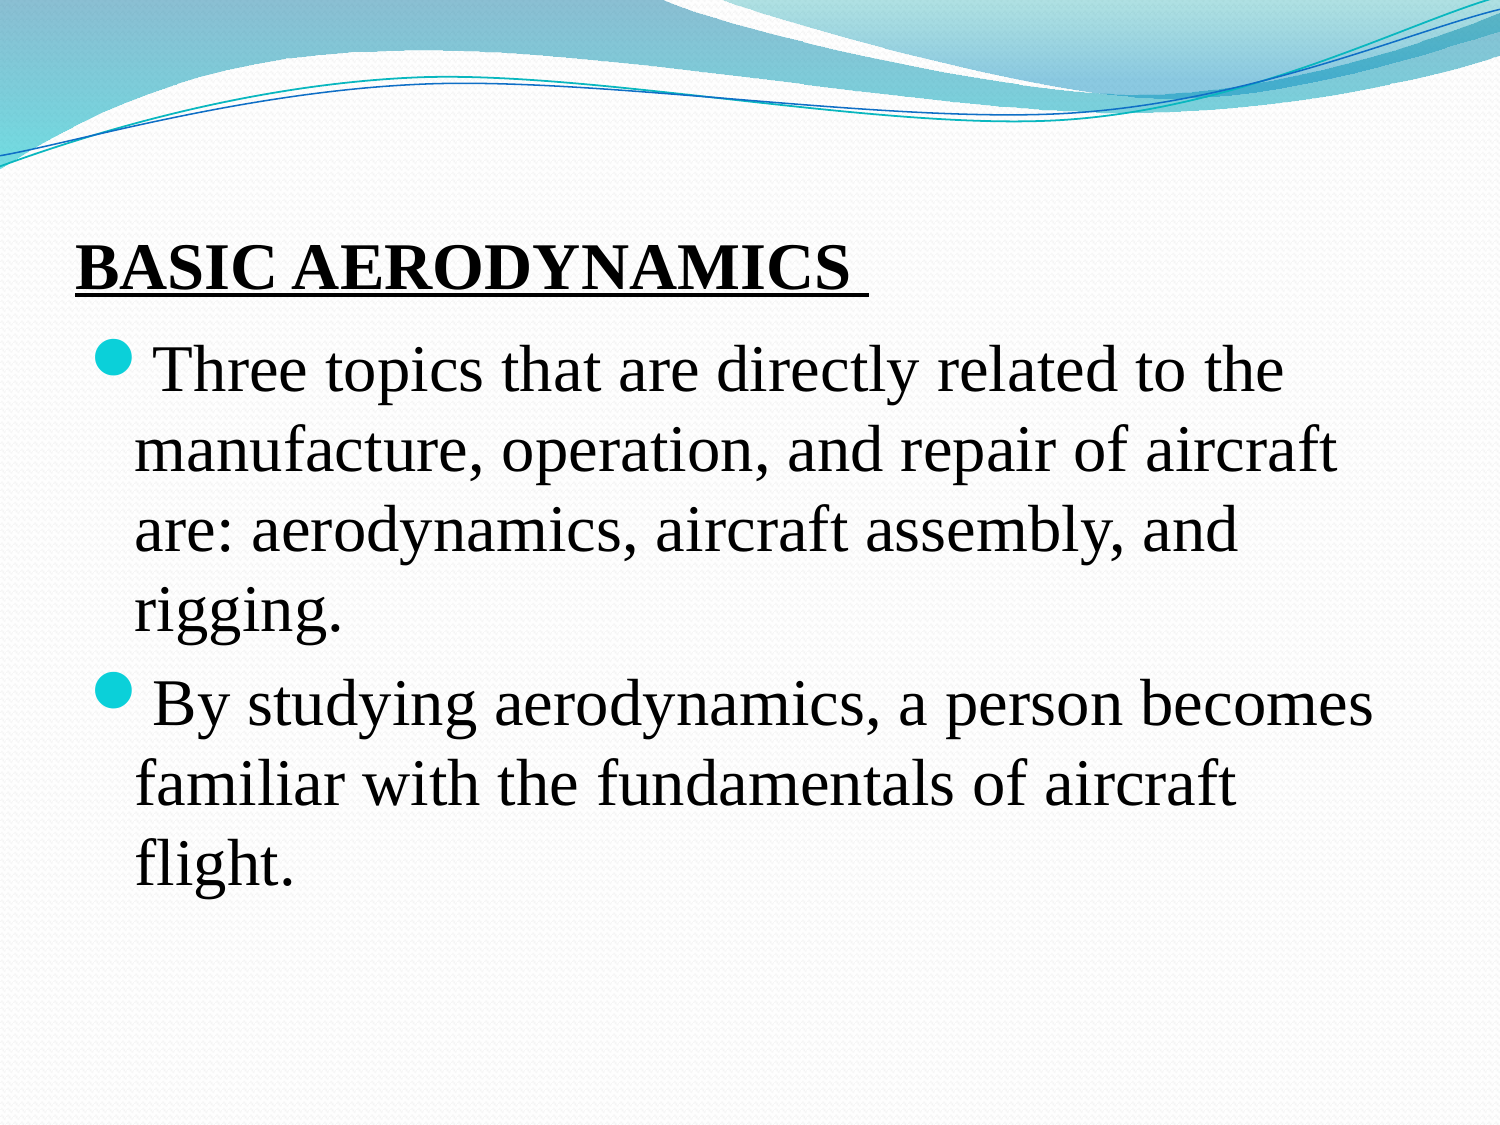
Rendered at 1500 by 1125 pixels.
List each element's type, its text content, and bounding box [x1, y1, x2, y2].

title BASIC AERODYNAMICS [75, 115, 1425, 303]
list Three topics that are directly related to the manufacture, operation, and repair of aircraft are: aerodynamics, aircraft assembly, and rigging. By studying aerodynamics, a person becomes familiar with the fundamentals of aircraft flight. [75, 317, 1425, 1038]
